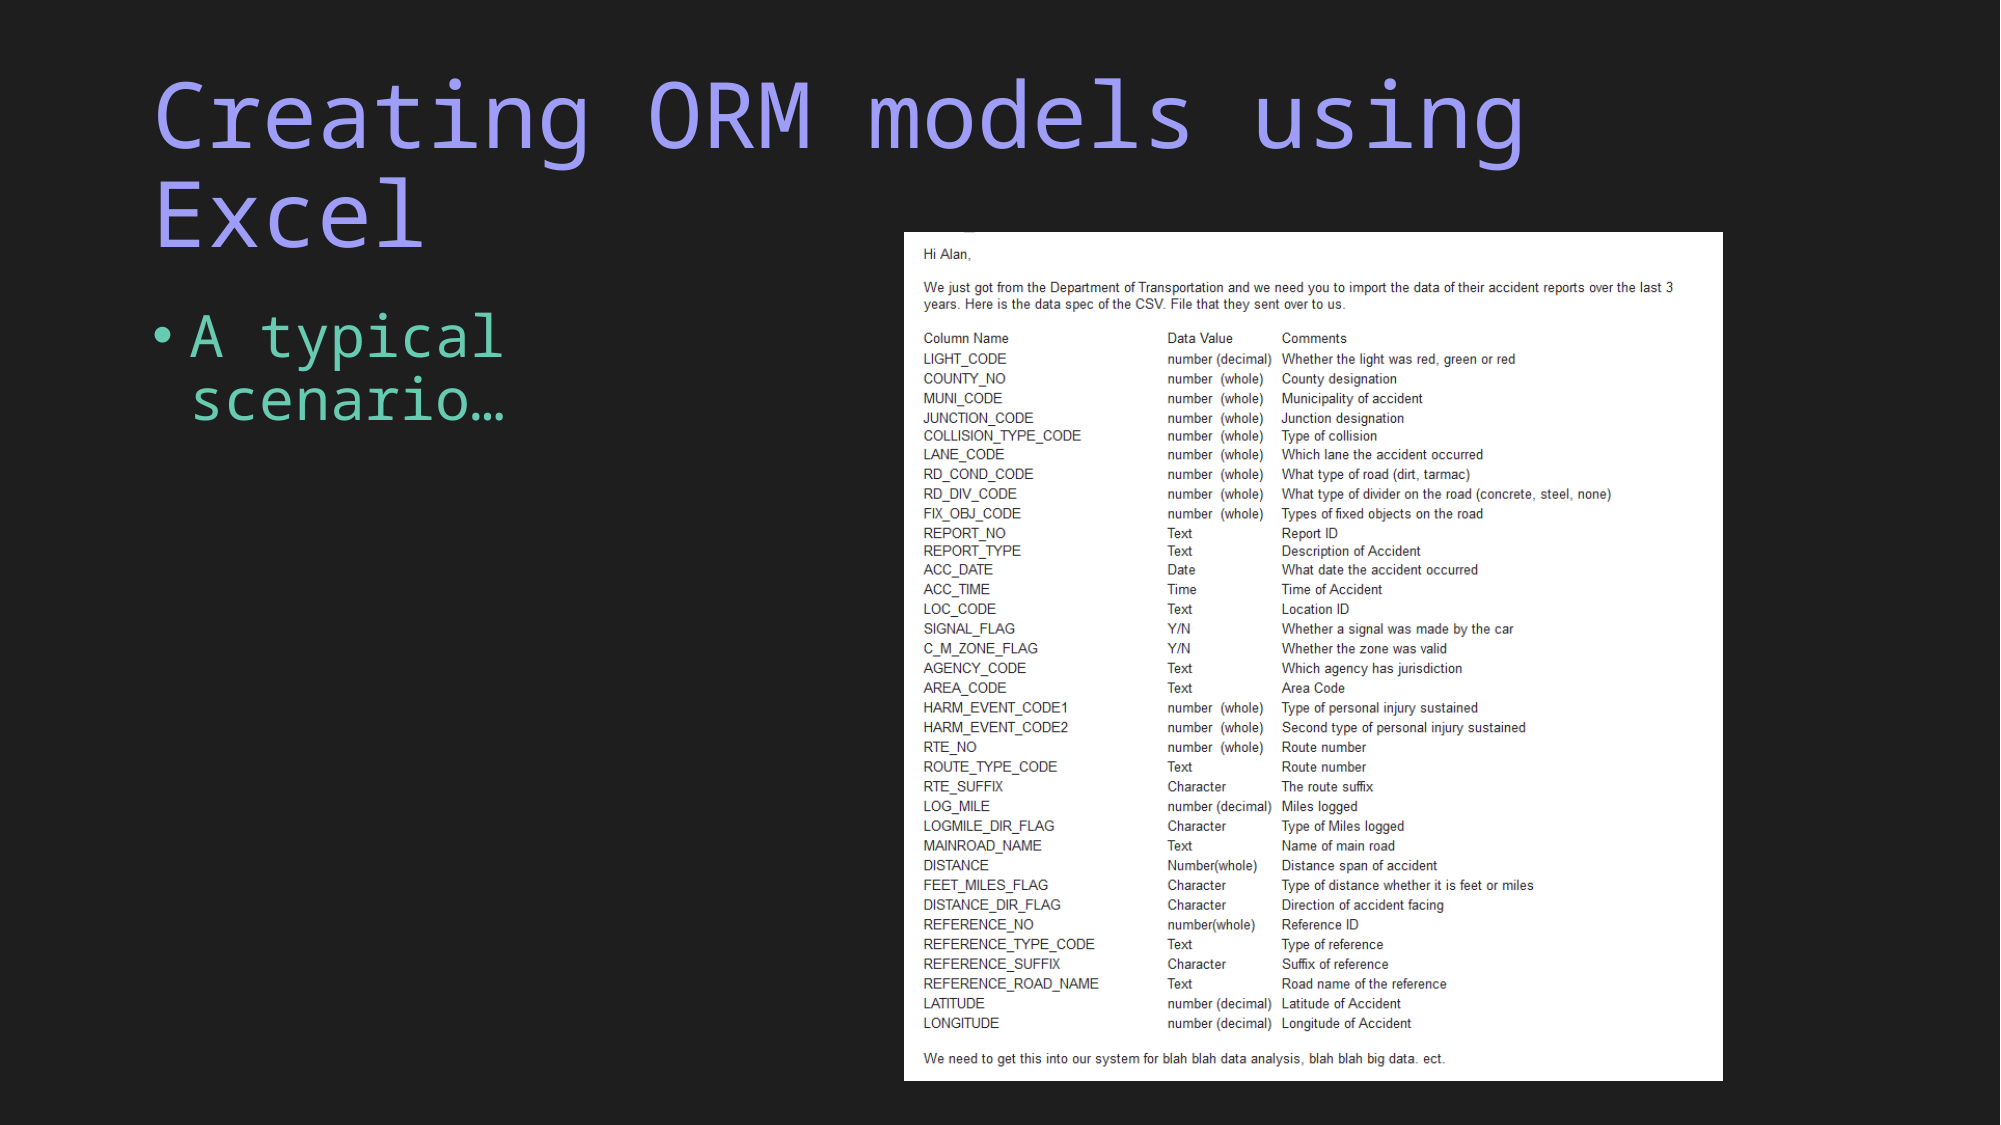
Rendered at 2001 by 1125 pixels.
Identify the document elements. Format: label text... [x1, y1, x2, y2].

title Creating ORM models using Excel [137, 59, 1863, 278]
picture [904, 232, 1723, 1081]
list A typical scenario… [137, 299, 835, 1014]
